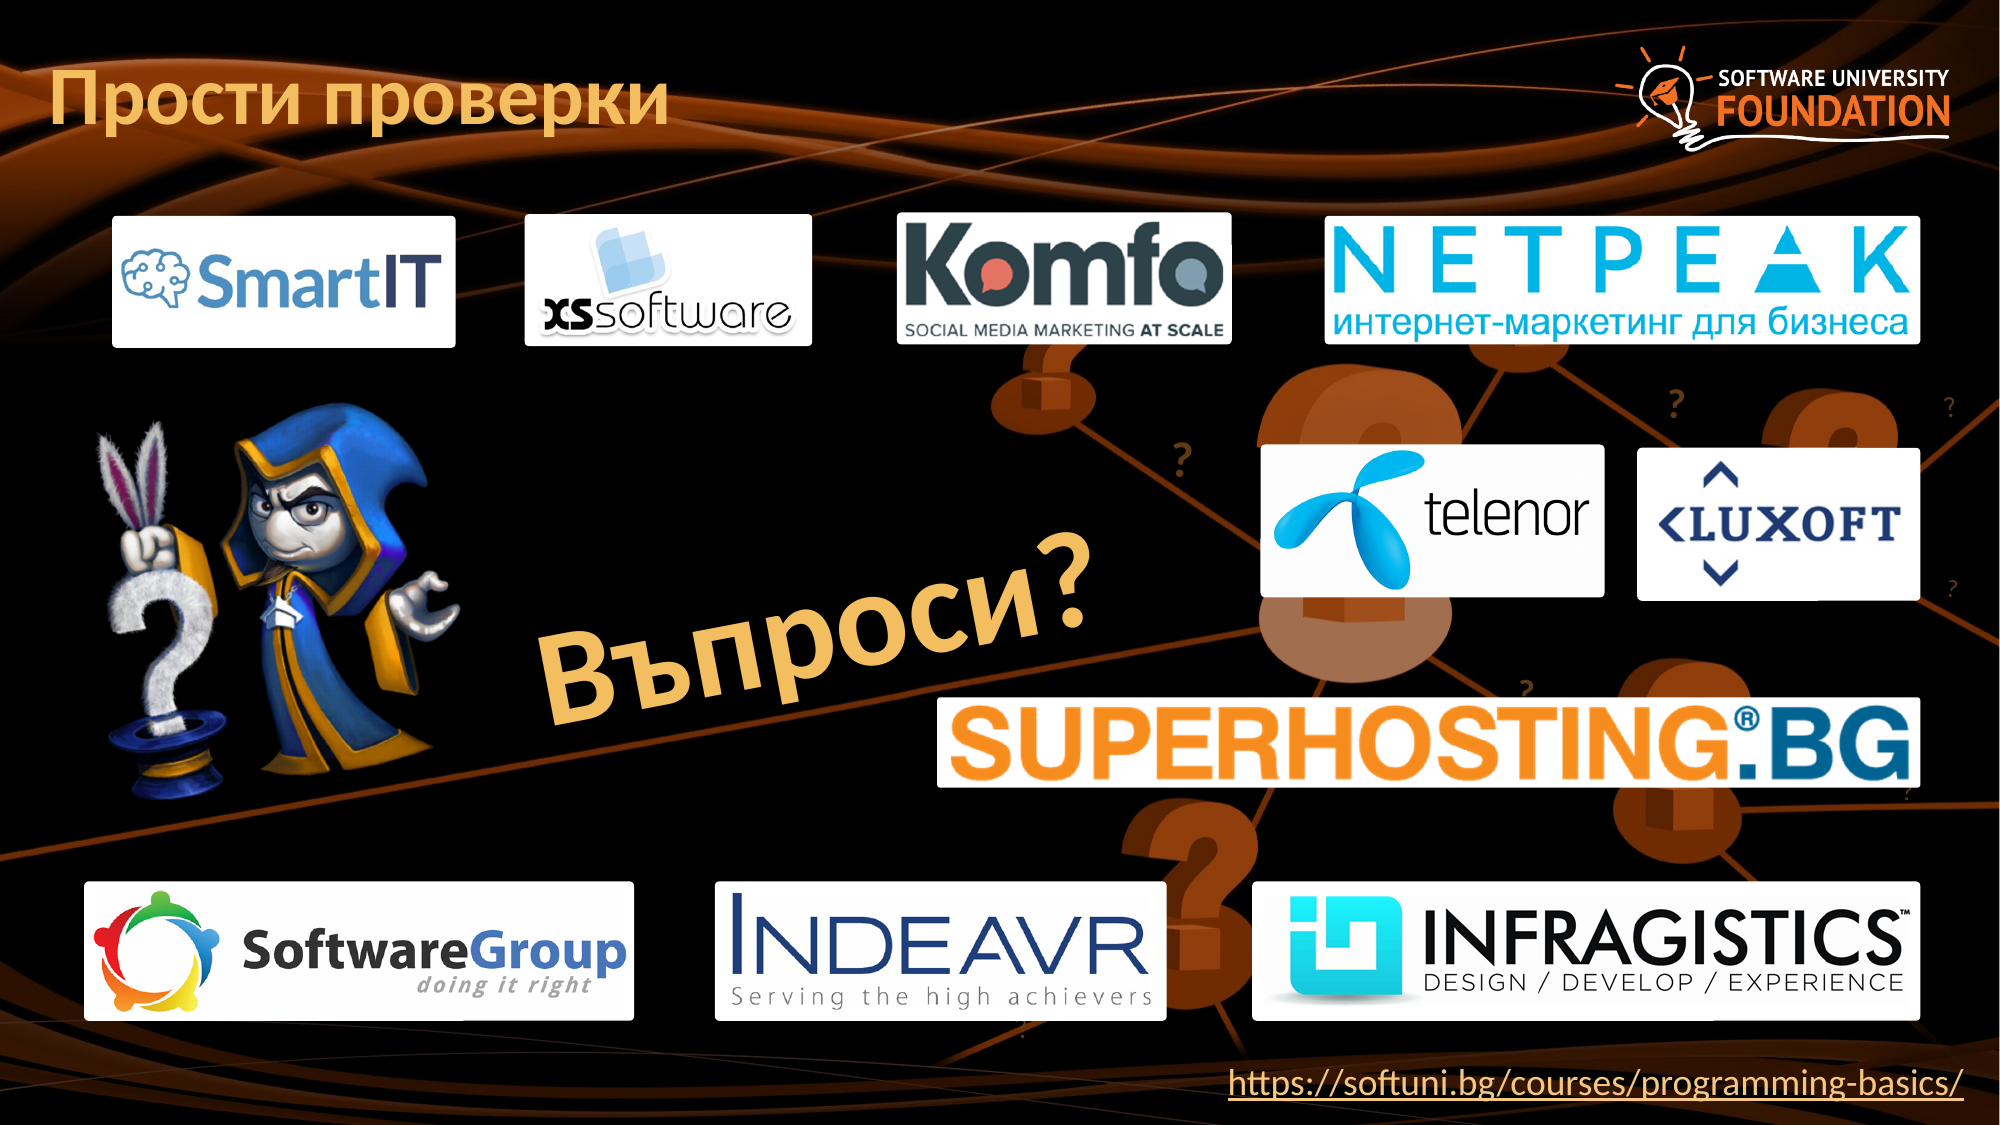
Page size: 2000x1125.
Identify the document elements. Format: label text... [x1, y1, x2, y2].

title Прости проверки [30, 6, 1602, 189]
list https://softuni.bg/courses/programming-basics/ [250, 1050, 1971, 1108]
picture [0, 0, 2000, 1125]
